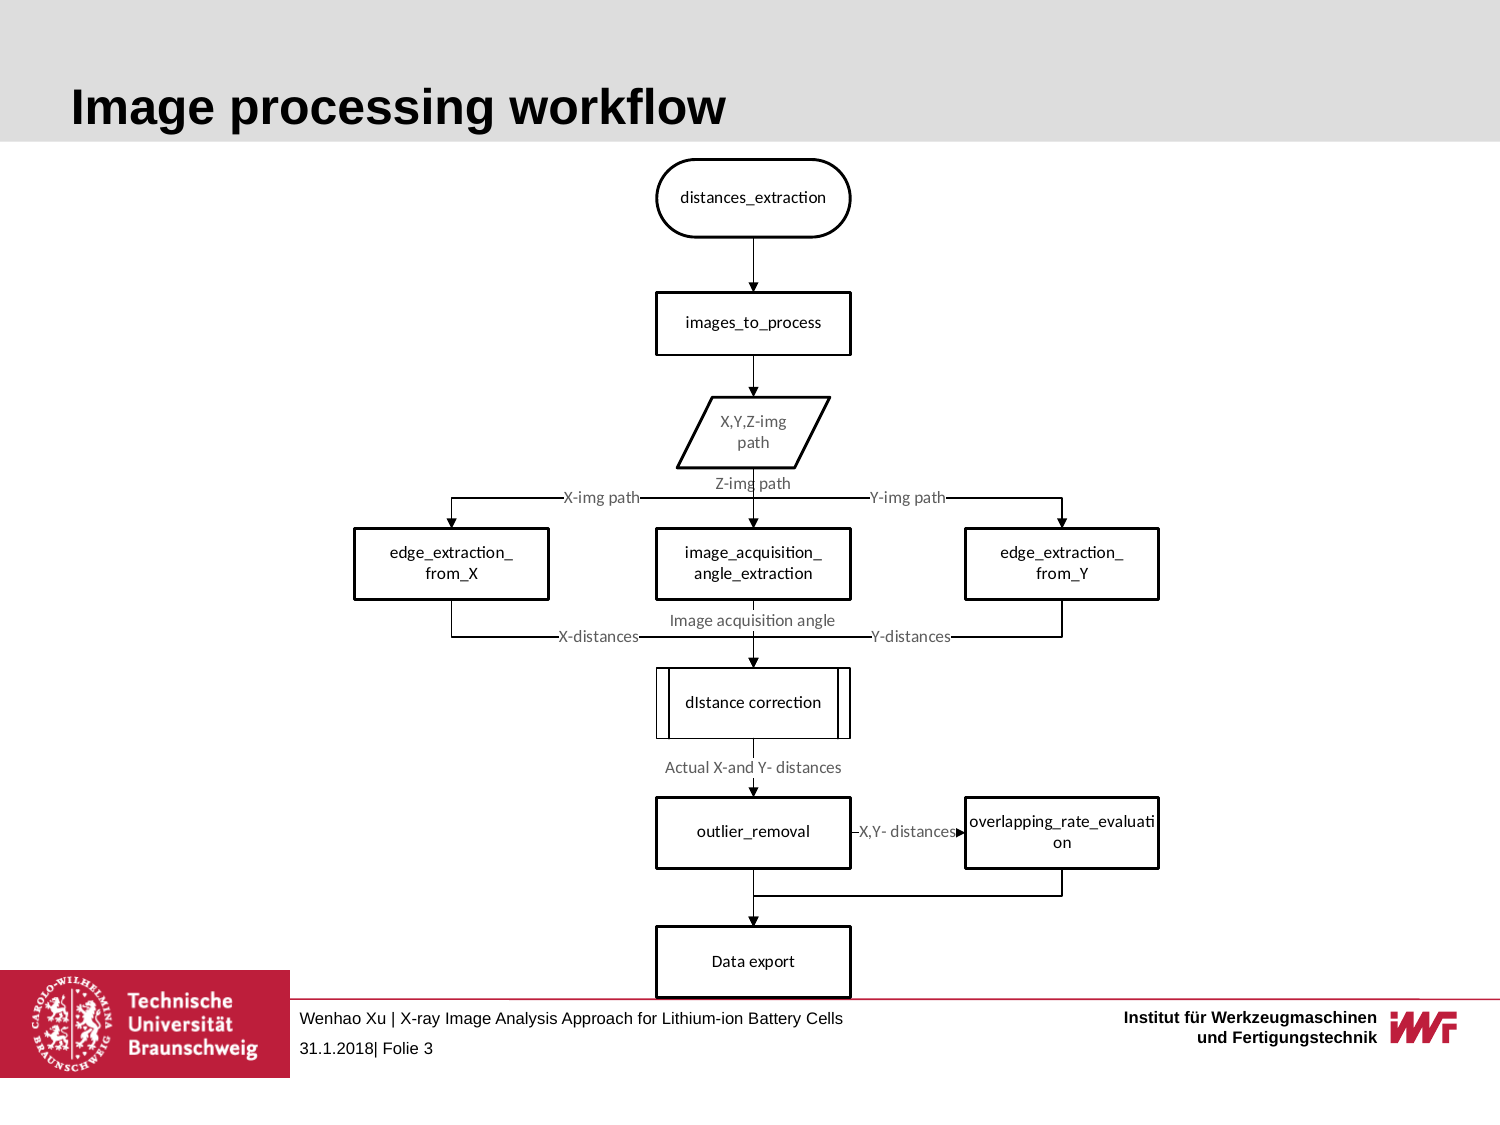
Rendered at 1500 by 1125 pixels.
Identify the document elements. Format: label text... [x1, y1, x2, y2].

picture [0, 970, 290, 1078]
picture [351, 156, 1165, 1000]
title Image processing workflow [70, 17, 1445, 135]
